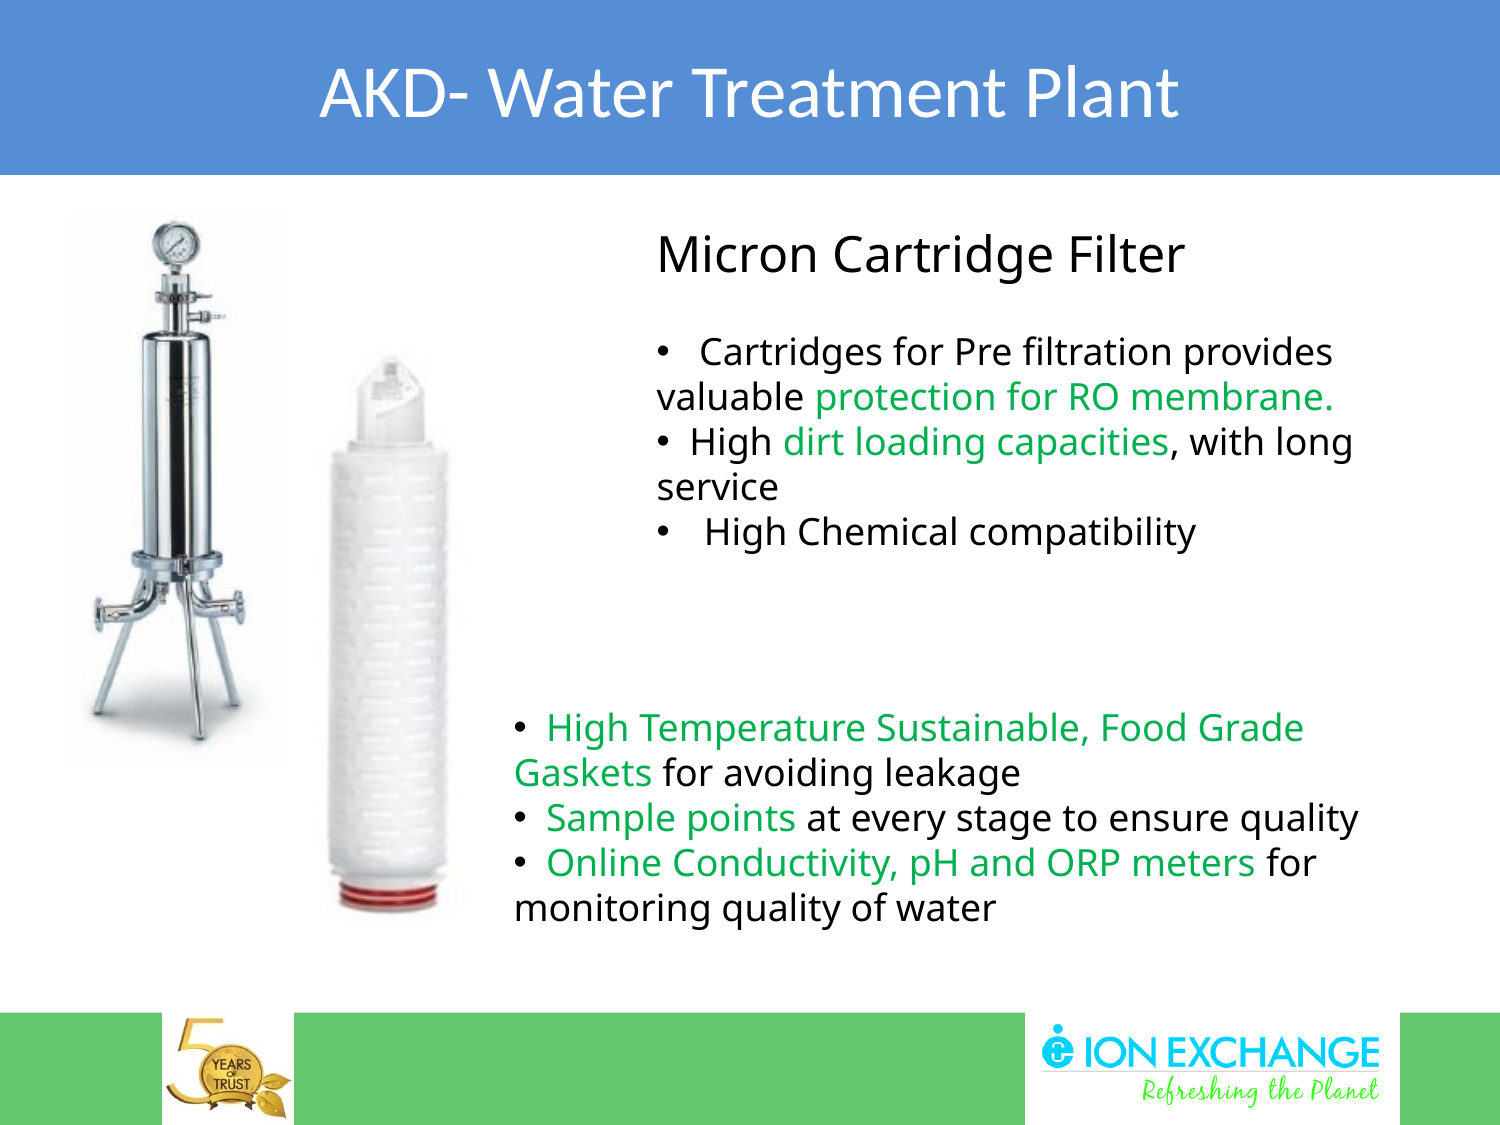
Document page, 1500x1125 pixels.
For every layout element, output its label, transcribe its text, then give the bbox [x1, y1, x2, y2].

text_box High Temperature Sustainable, Food Grade Gaskets for avoiding leakage Sample points at every stage to ensure quality Online Conductivity, pH and ORP meters for monitoring quality of water [482, 685, 1462, 978]
picture [43, 213, 509, 952]
picture [1025, 1012, 1400, 1125]
picture [162, 1012, 294, 1125]
text_box AKD- Water Treatment Plant [0, 0, 1500, 175]
text_box Micron Cartridge Filter Cartridges for Pre filtration provides valuable protection for RO membrane. High dirt loading capacities, with long service High Chemical compatibility [622, 211, 1478, 565]
